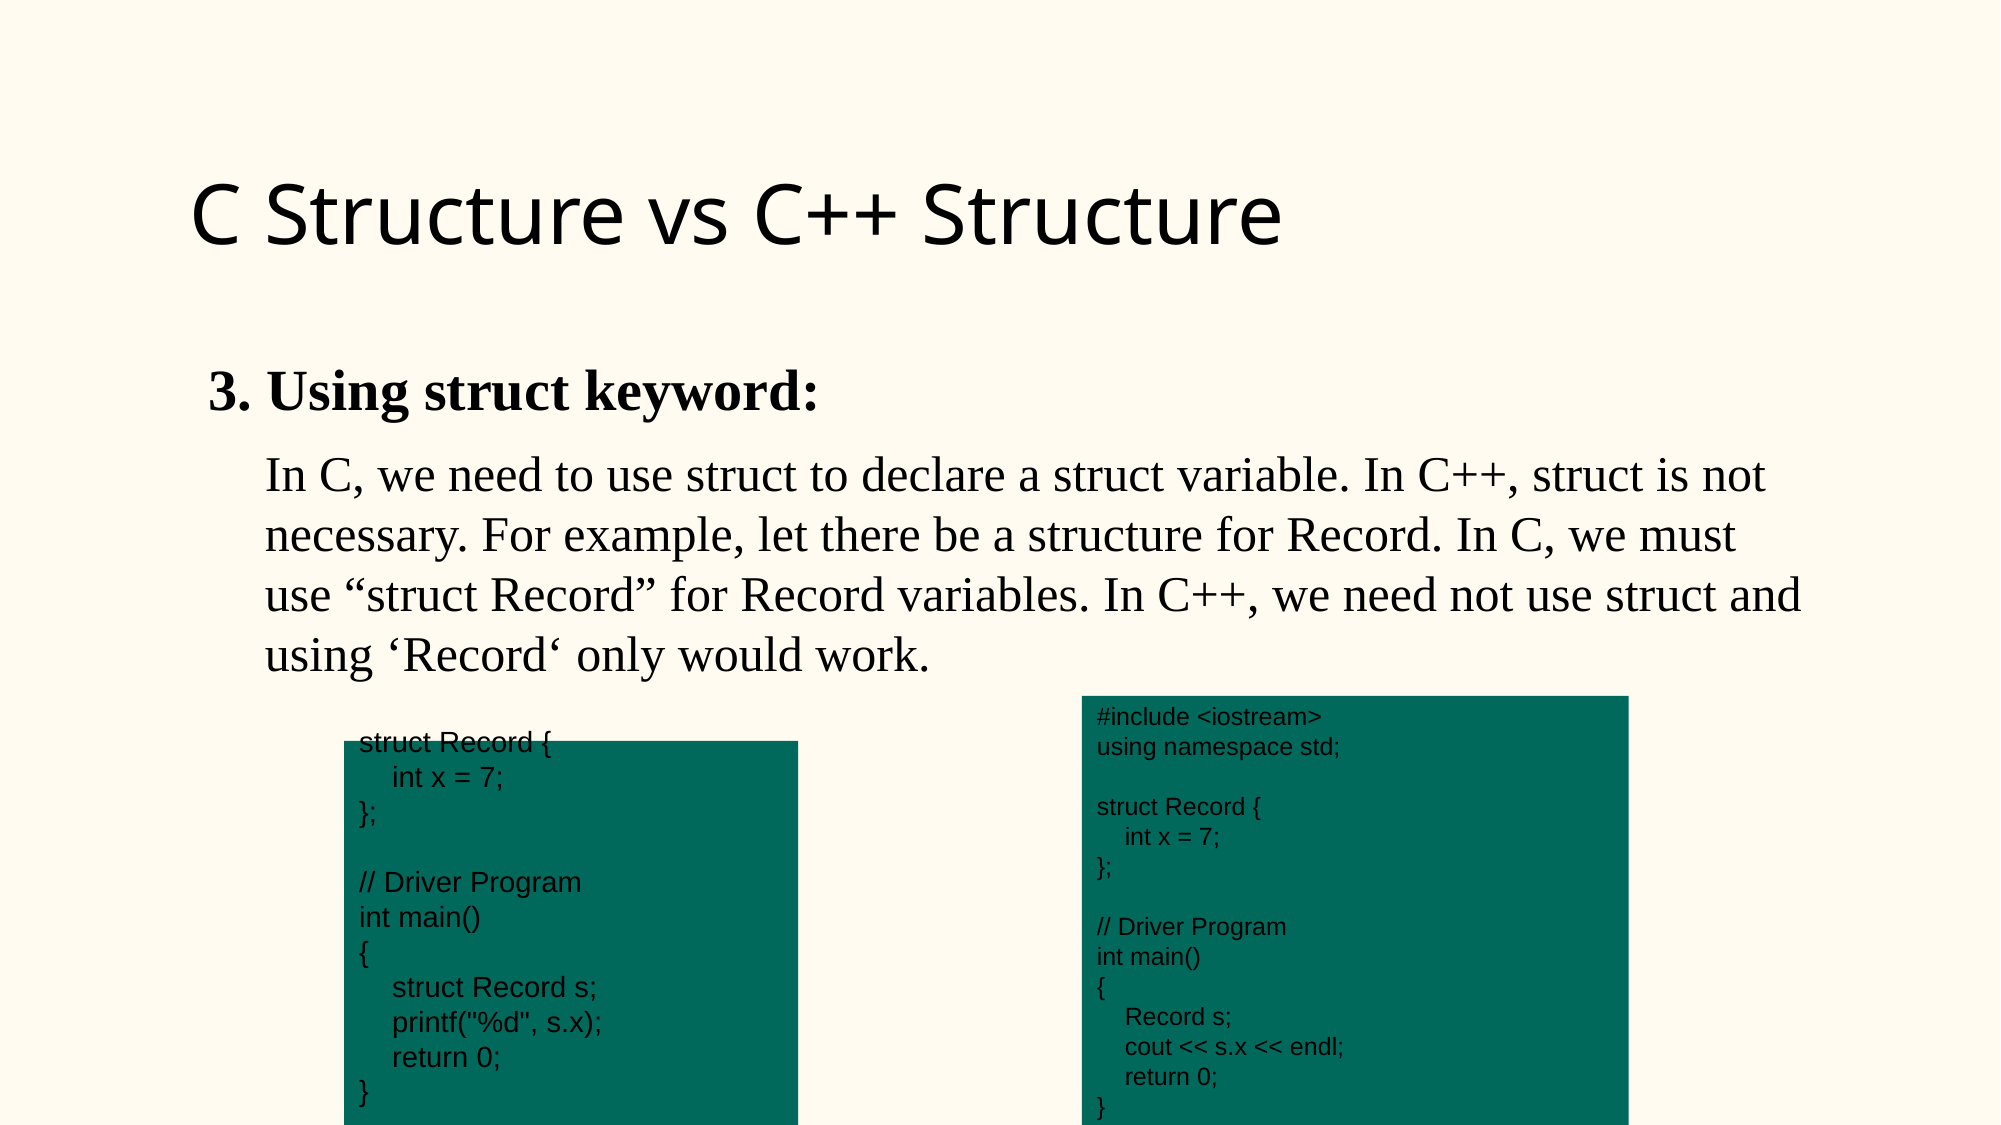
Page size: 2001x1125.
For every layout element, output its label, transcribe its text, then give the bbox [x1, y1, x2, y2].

text_box #include <iostream> using namespace std; struct Record { int x = 7; }; // Driver Program int main() { Record s; cout << s.x << endl; return 0; } [1081, 695, 1629, 1125]
text_box struct Record { int x = 7; }; // Driver Program int main() { struct Record s; printf("%d", s.x); return 0; } [344, 740, 799, 1125]
title C Structure vs C++ Structure [174, 105, 1825, 331]
list 3. Using struct keyword: In C, we need to use struct to declare a struct variable. In C++, struct is not necessary. For example, let there be a structure for Record. In C, we must use “struct Record” for Record variables. In C++, we need not use struct and using ‘Record‘ only would work. [174, 345, 1825, 990]
